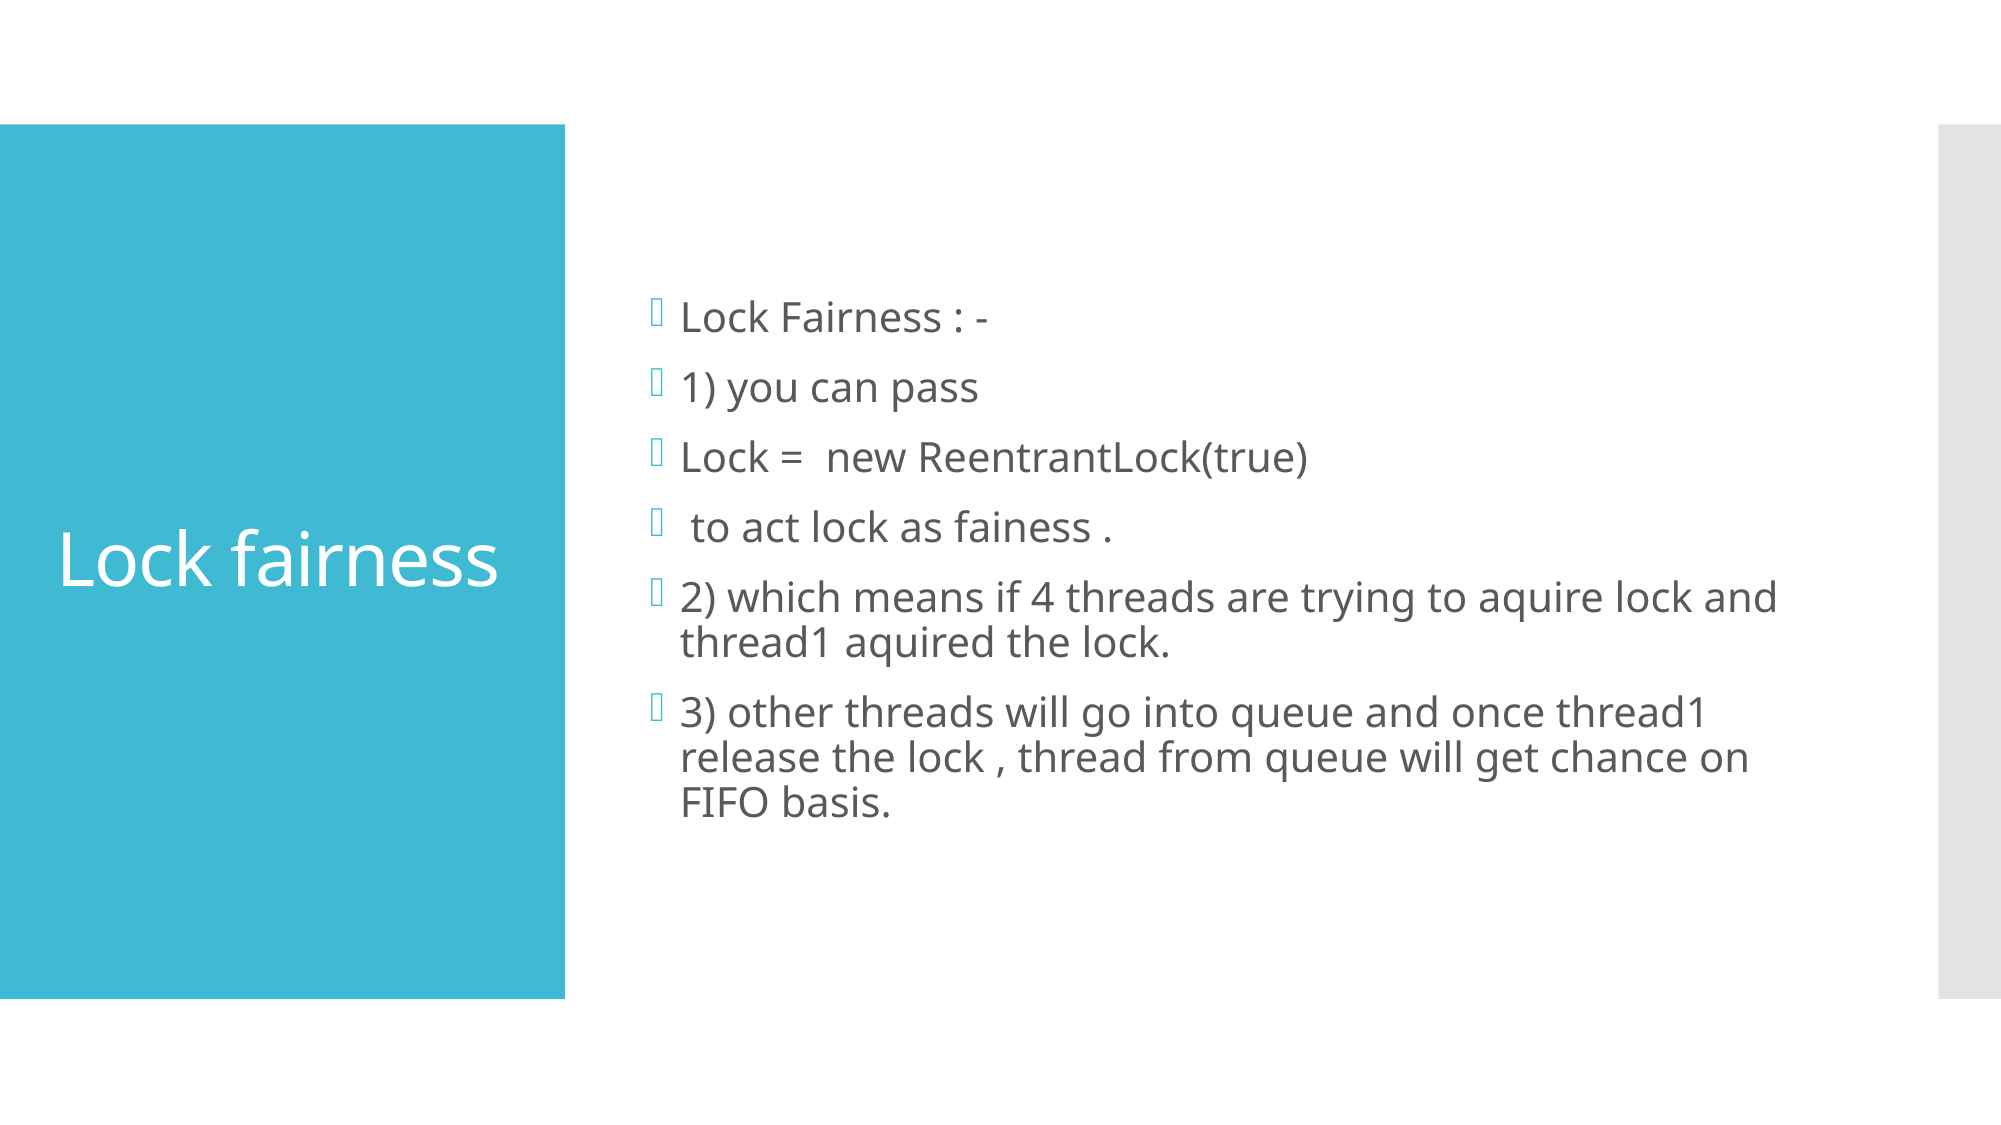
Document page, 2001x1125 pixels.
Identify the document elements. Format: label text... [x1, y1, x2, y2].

list Lock Fairness : - 1) you can pass Lock = new ReentrantLock(true) to act lock as fainess . 2) which means if 4 threads are trying to aquire lock and thread1 aquired the lock. 3) other threads will go into queue and once thread1 release the lock , thread from queue will get chance on FIFO basis. [634, 141, 1835, 982]
title Lock fairness [41, 184, 525, 940]
